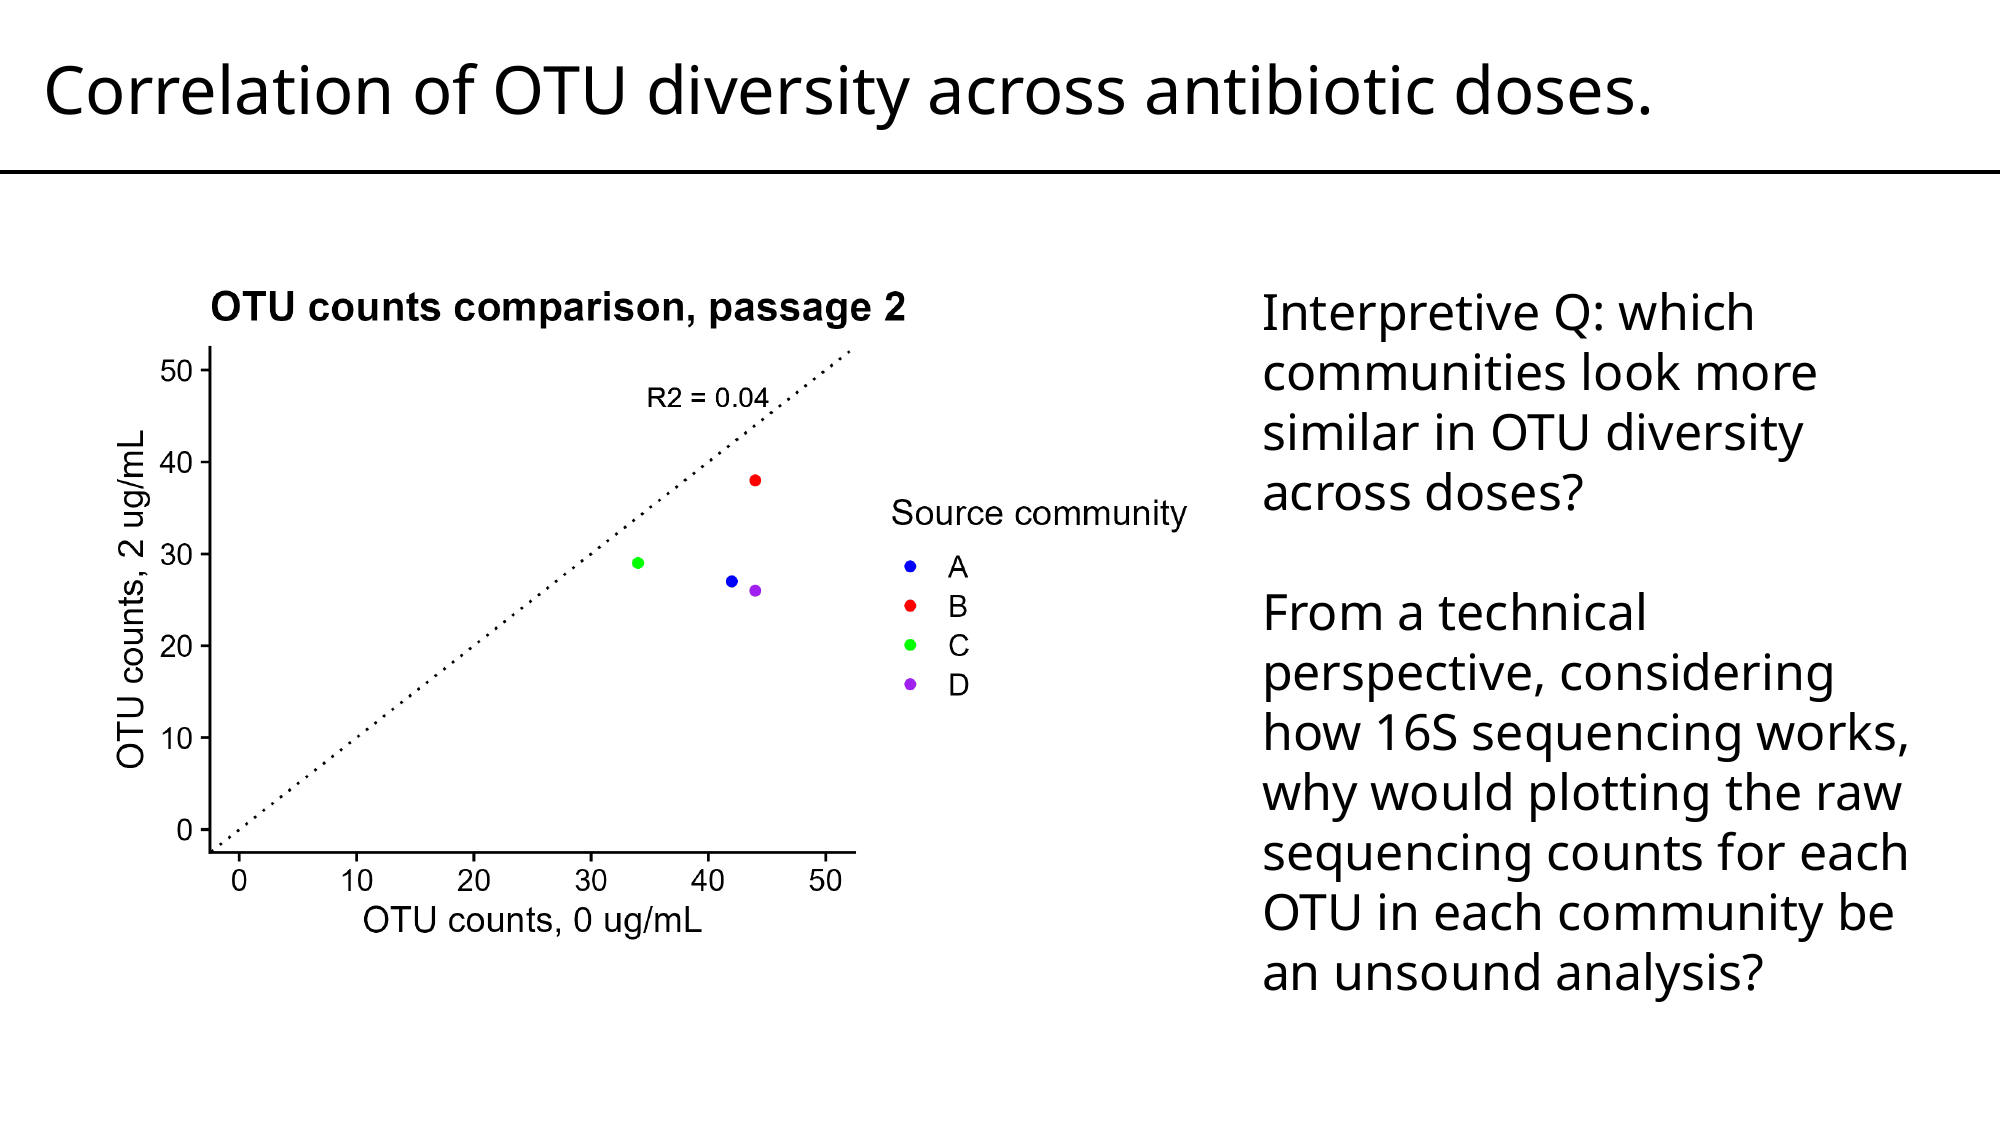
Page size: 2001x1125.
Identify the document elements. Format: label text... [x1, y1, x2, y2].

title Correlation of OTU diversity across antibiotic doses. [28, 49, 1972, 173]
text_box Interpretive Q: which communities look more similar in OTU diversity across doses? From a technical perspective, considering how 16S sequencing works, why would plotting the raw sequencing counts for each OTU in each community be an unsound analysis? [1247, 273, 1959, 1008]
picture [99, 272, 1206, 957]
